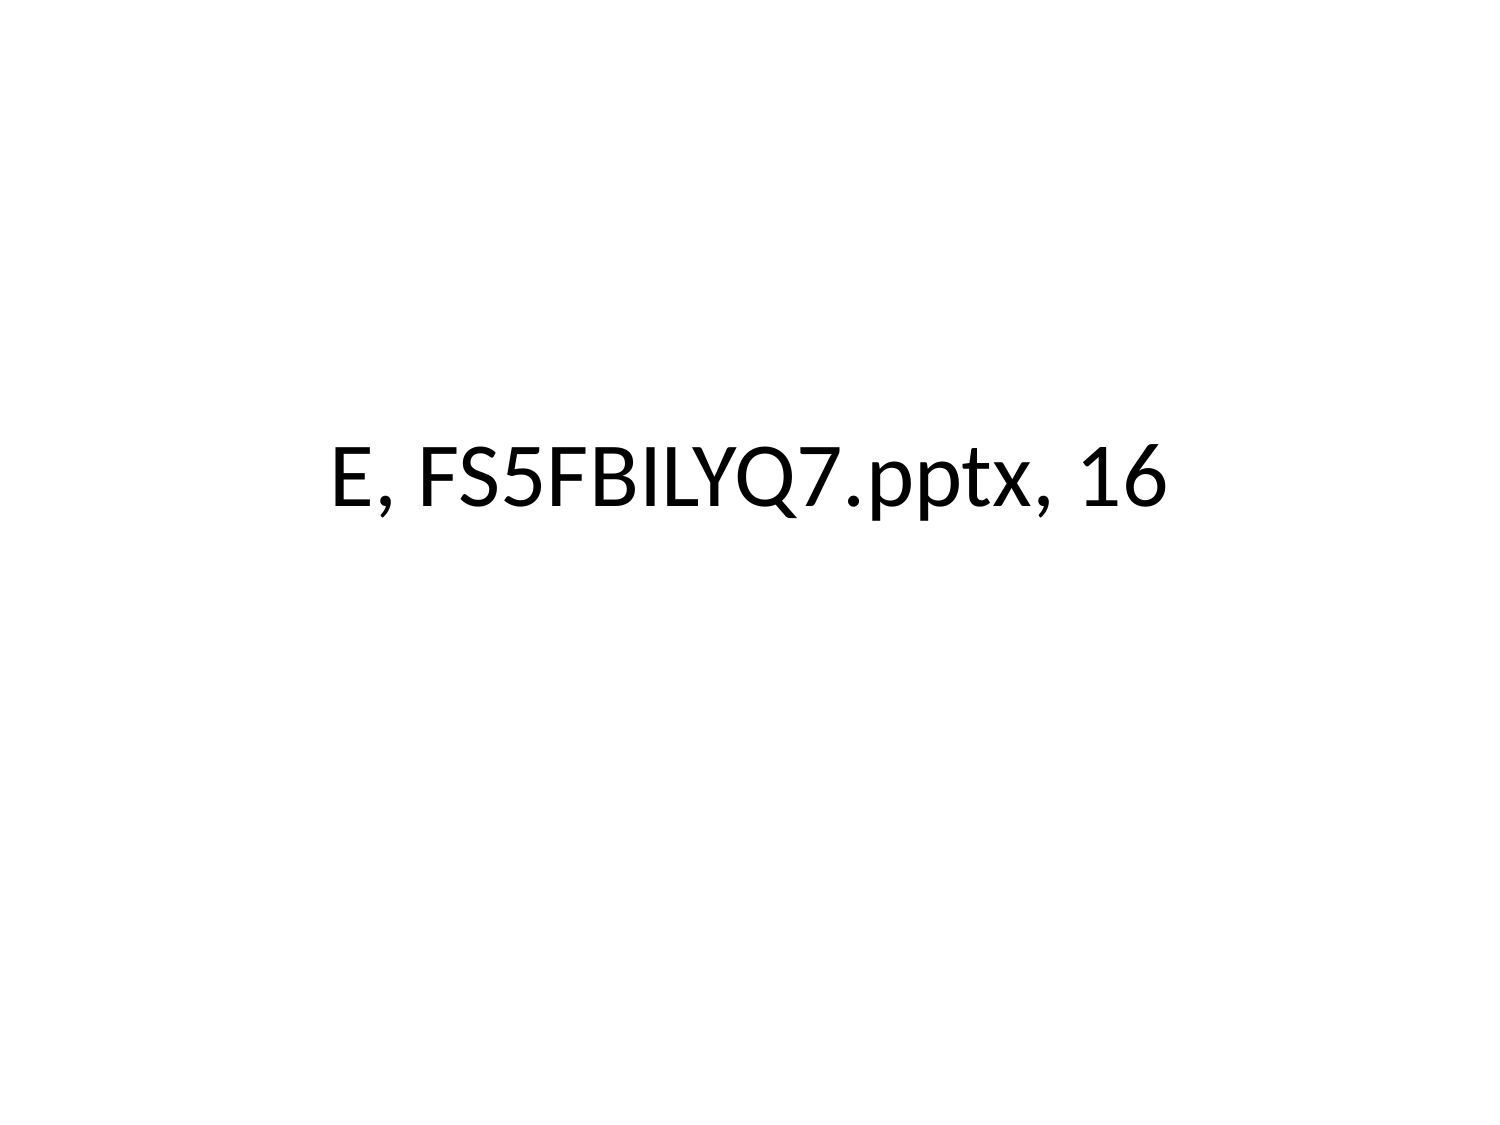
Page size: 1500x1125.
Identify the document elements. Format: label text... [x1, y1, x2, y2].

title E, FS5FBILYQ7.pptx, 16 [112, 349, 1388, 591]
